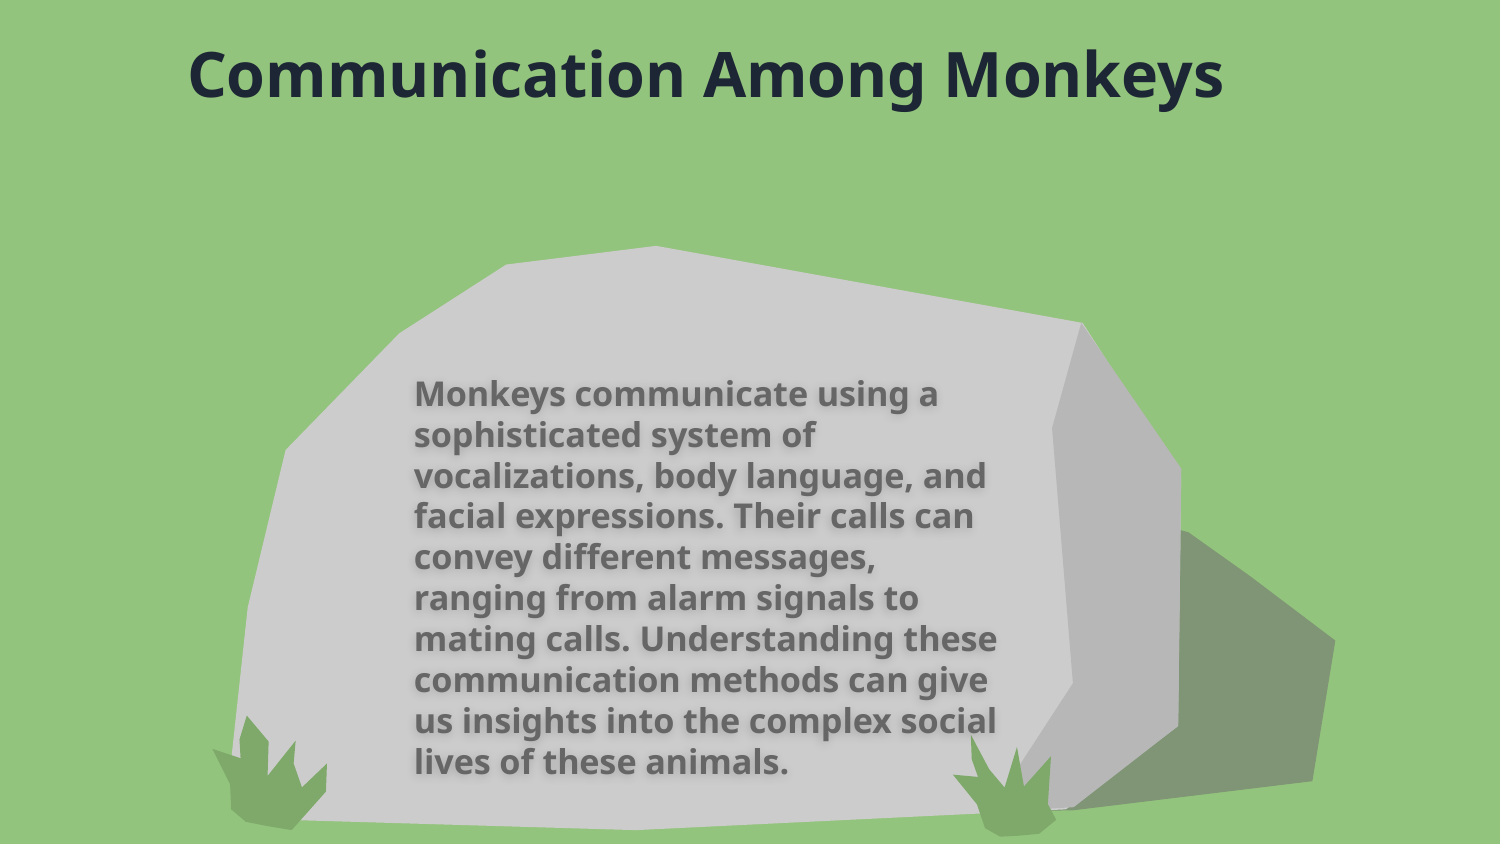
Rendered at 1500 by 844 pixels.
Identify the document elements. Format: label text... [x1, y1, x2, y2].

text_box [231, 245, 1081, 831]
text_box [212, 715, 327, 831]
text_box [982, 752, 1057, 837]
text_box [1053, 530, 1336, 811]
text_box [1020, 322, 1182, 809]
text_box Monkeys communicate using a sophisticated system of vocalizations, body language, and facial expressions. Their calls can convey different messages, ranging from alarm signals to mating calls. Understanding these communication methods can give us insights into the complex social lives of these animals. [398, 357, 1014, 813]
text_box Communication Among Monkeys [168, 20, 1244, 130]
